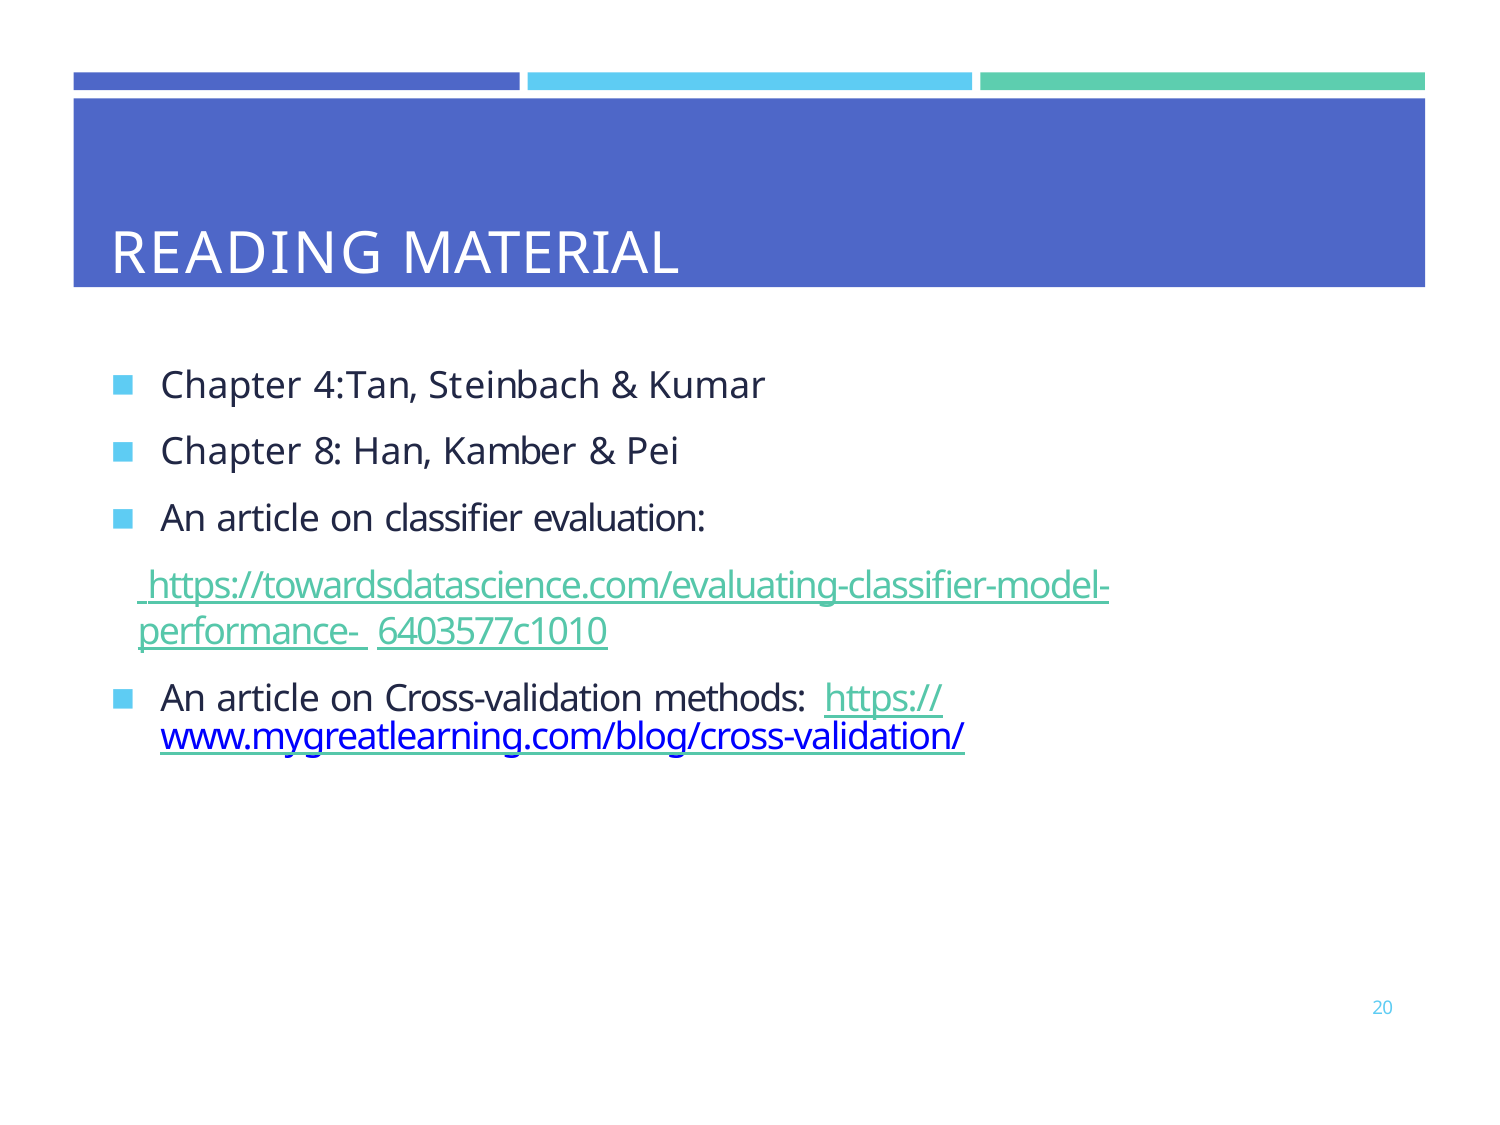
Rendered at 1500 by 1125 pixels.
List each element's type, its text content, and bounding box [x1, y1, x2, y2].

title READING MATERIAL [73, 98, 1426, 288]
slide_number 20 [1365, 995, 1398, 1125]
text_box Chapter 4:Tan, Steinbach & Kumar Chapter 8: Han, Kamber & Pei An article on classifier evaluation: https://towardsdatascience.com/evaluating-classifier-model-performance- 6403577c1010 An article on Cross-validation methods: https://www.mygreatlearning.com/blog/cross-validation/ [108, 337, 1250, 763]
